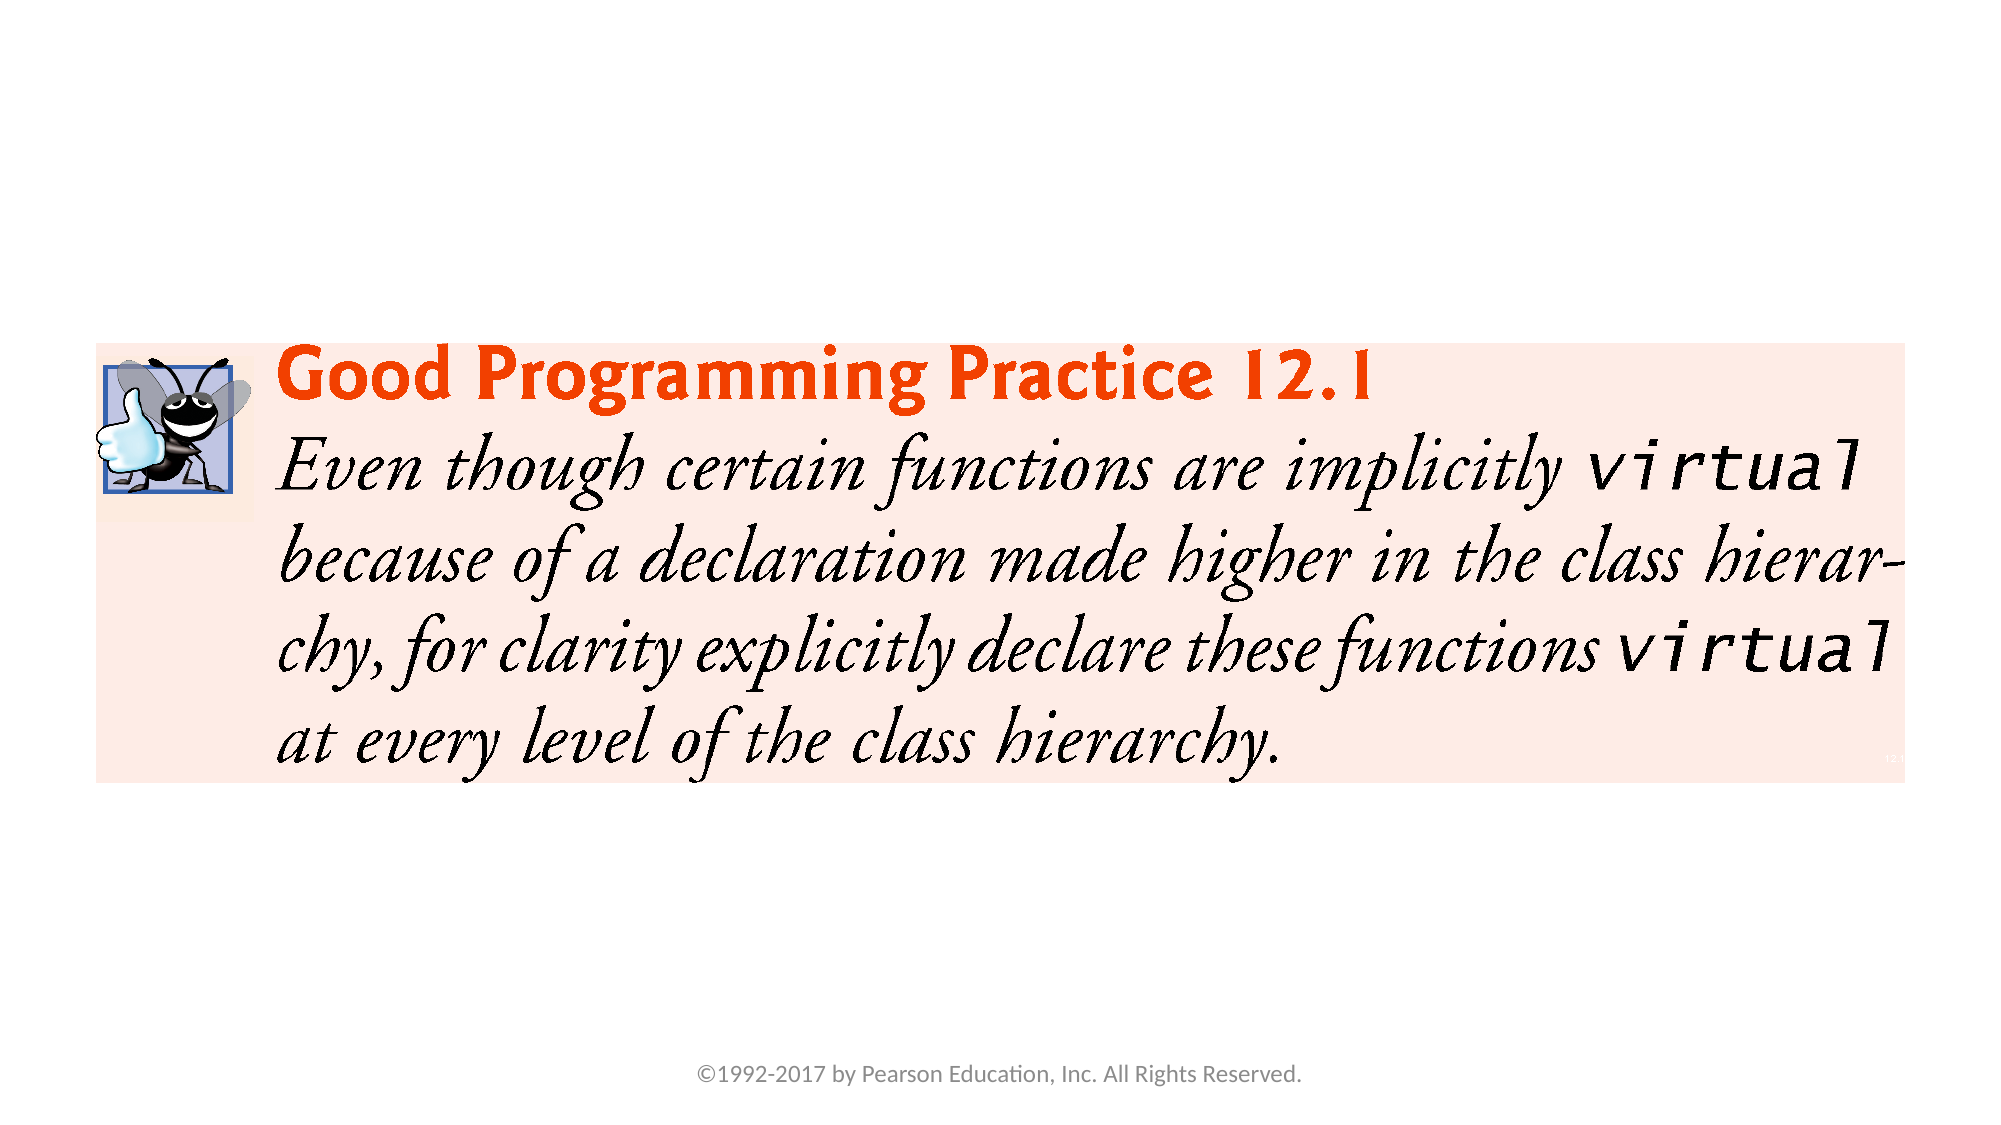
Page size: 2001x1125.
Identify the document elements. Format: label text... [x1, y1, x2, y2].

footer ©1992-2017 by Pearson Education, Inc. All Rights Reserved. [662, 1042, 1338, 1103]
picture [0, 246, 2000, 879]
